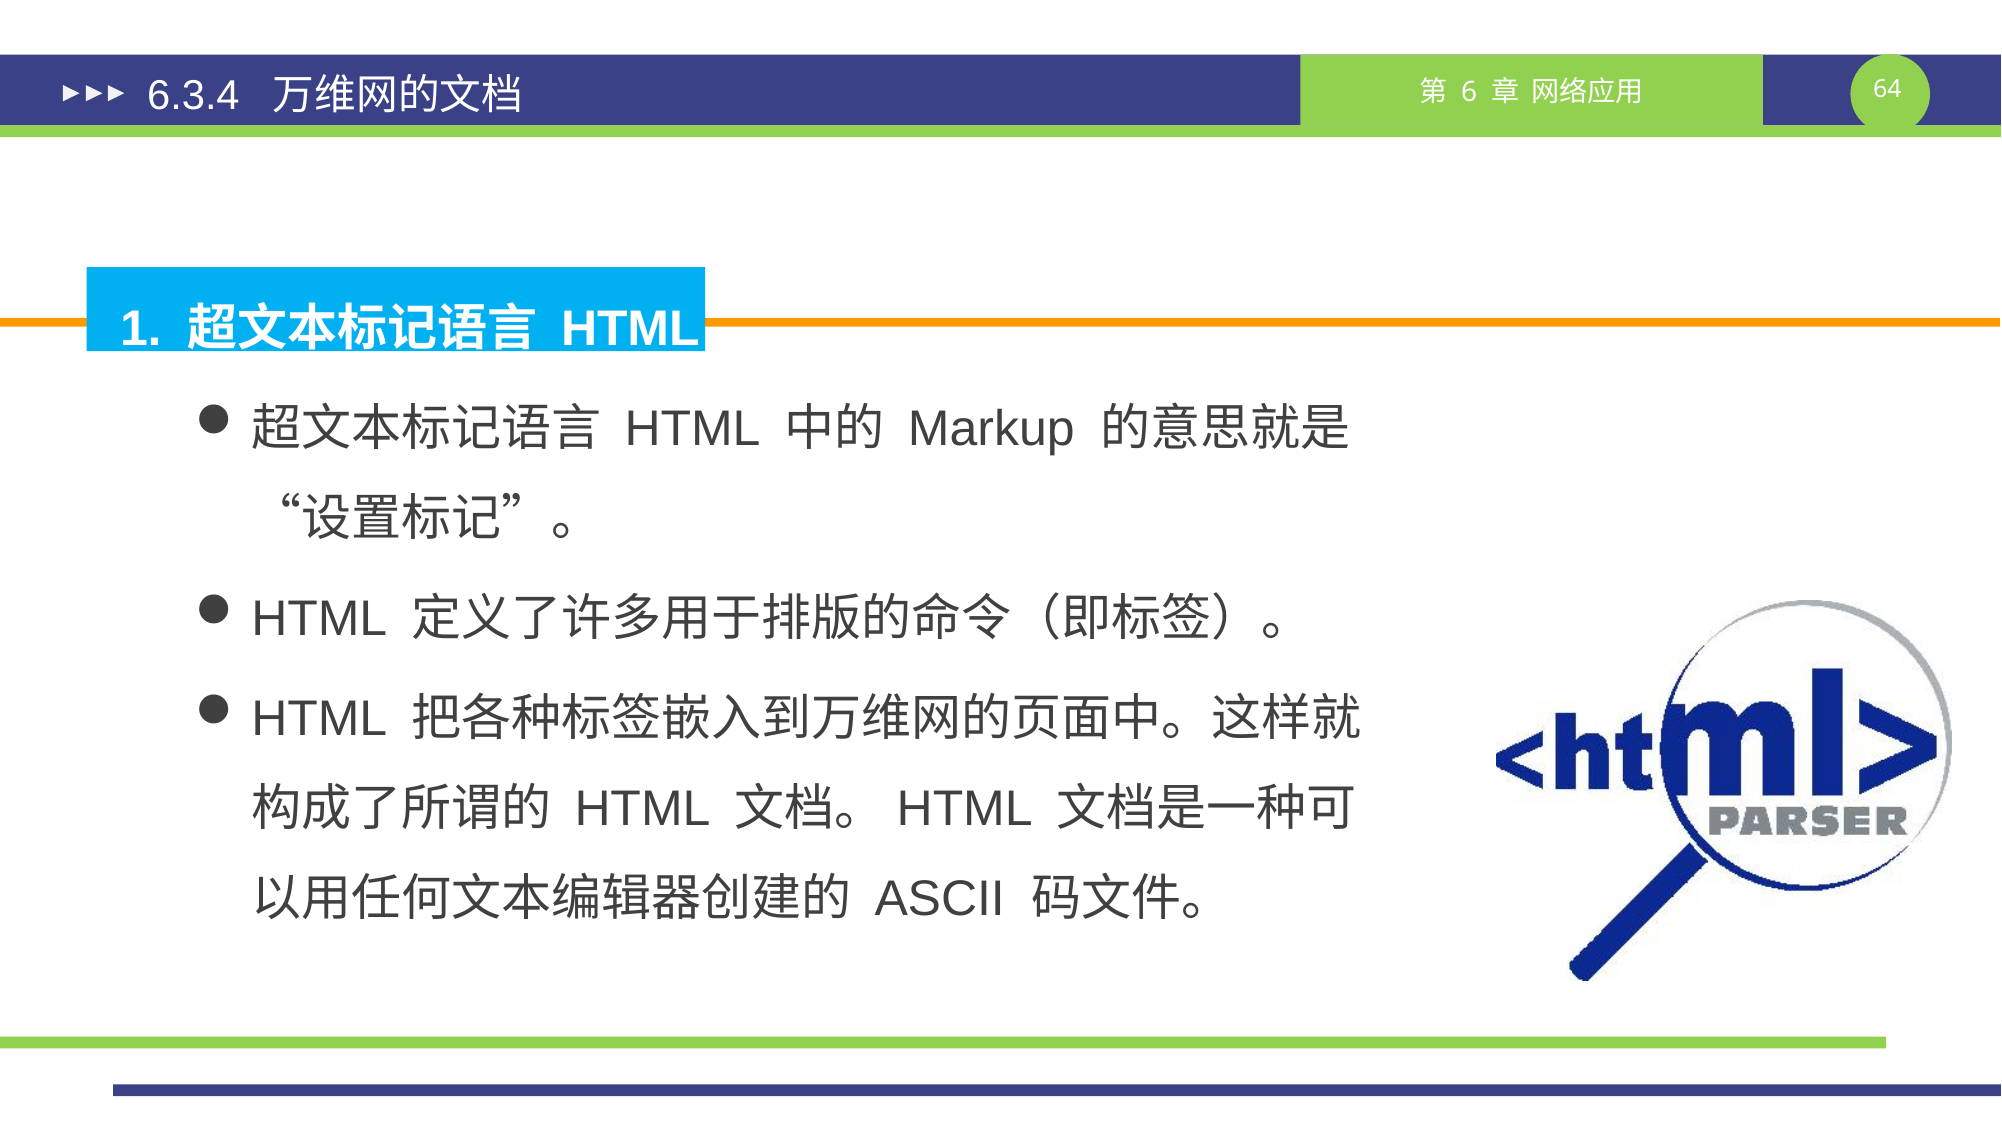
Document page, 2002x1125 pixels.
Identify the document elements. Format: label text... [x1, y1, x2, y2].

text_box [111, 1082, 2001, 1098]
text_box [0, 1034, 1888, 1050]
title 6.3.4 万维网的文档 [127, 57, 1003, 129]
picture [1496, 600, 1952, 981]
text_box [1426, 317, 2000, 327]
text_box [84, 265, 100, 353]
list 1. 超文本标记语言 HTML 超文本标记语言 HTML 中的 Markup 的意思就是“设置标记”。 HTML 定义了许多用于排版的命令（即标签）。 HTML 把各种标签嵌入到万维网的页面中。这样就构成了所谓的 HTML 文档。HTML 文档是一种可以用任何文本编辑器创建的 ASCII 码文件。 [100, 255, 1426, 1013]
text_box [0, 317, 84, 327]
